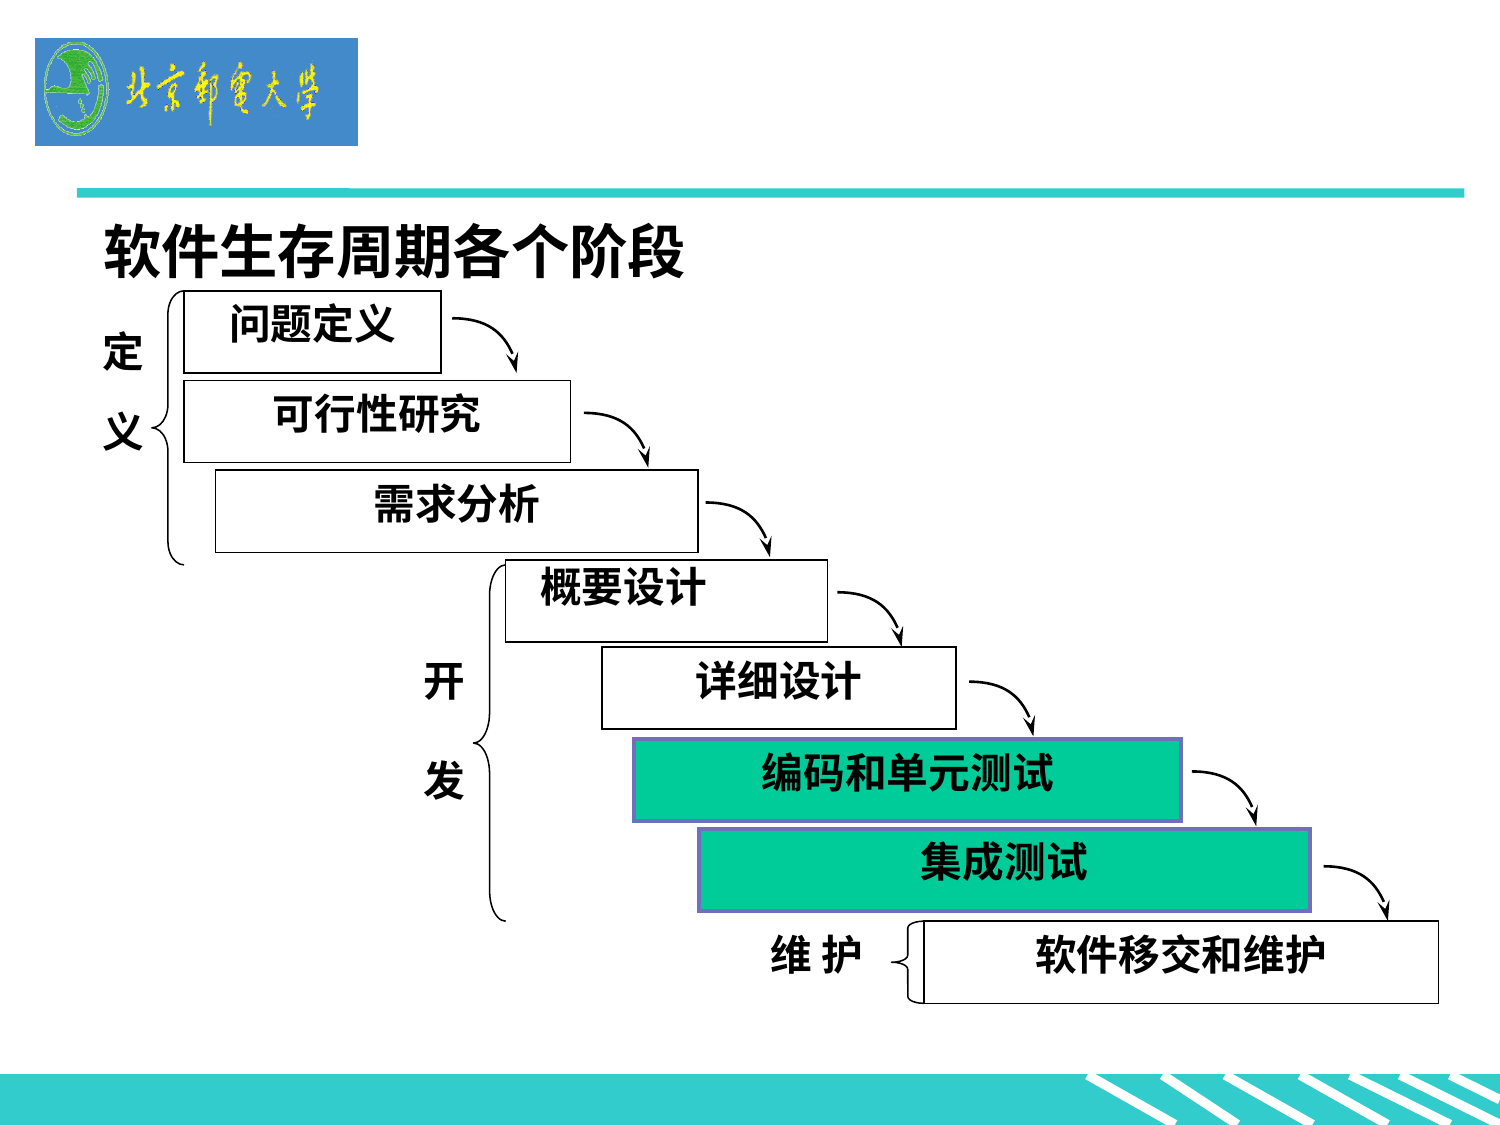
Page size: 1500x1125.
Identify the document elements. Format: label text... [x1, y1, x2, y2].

text_box 软件生存周期各个阶段 [88, 208, 1326, 289]
picture [34, 37, 358, 146]
slide_number [1137, 1037, 1451, 1113]
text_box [87, 290, 1439, 1004]
